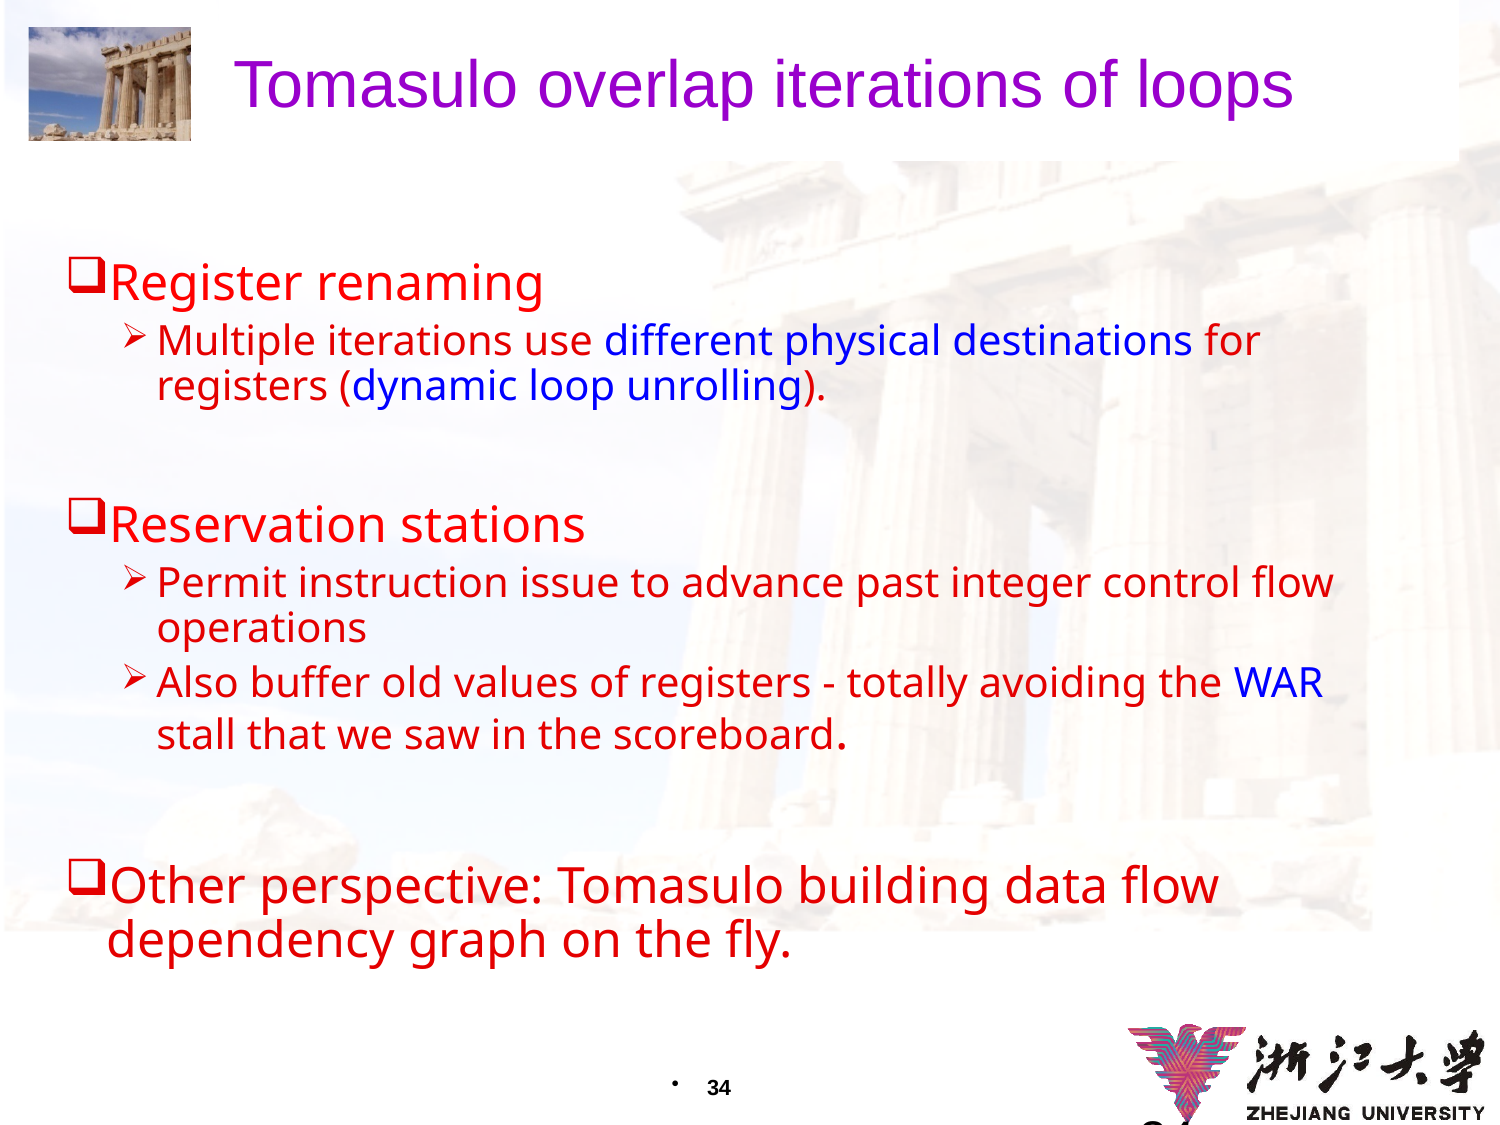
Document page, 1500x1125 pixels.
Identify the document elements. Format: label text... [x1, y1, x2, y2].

title Tomasulo overlap iterations of loops [218, 0, 1459, 161]
slide_number 34 [1124, 1098, 1500, 1125]
list Register renaming Multiple iterations use different physical destinations for registers (dynamic loop unrolling). Reservation stations Permit instruction issue to advance past integer control flow operations Also buffer old values of registers - totally avoiding the WAR stall that we saw in the scoreboard. Other perspective: Tomasulo building data flow dependency graph on the fly. [50, 249, 1400, 1013]
picture [0, 0, 1500, 1125]
